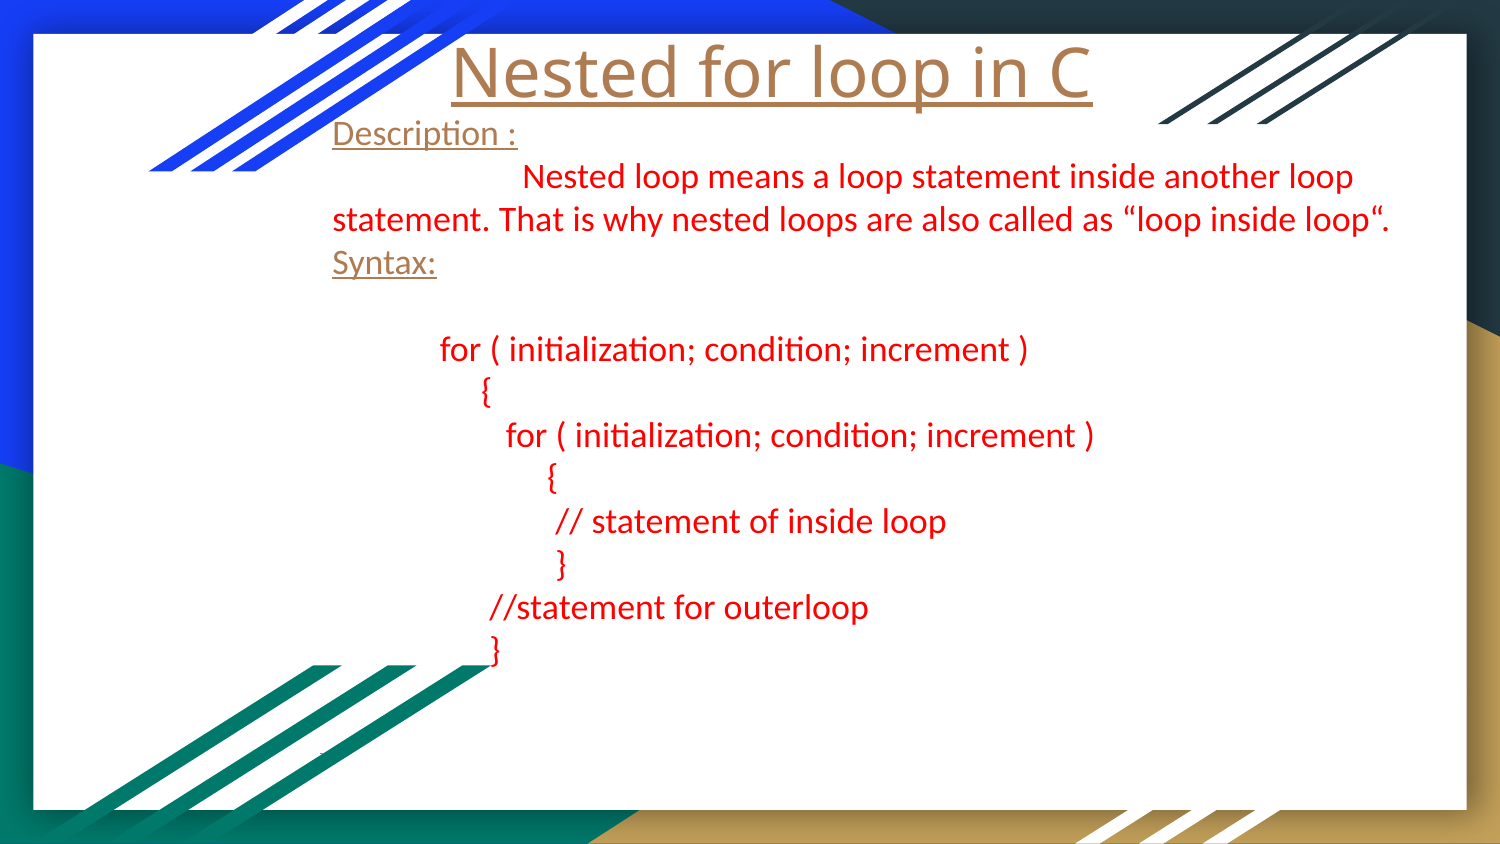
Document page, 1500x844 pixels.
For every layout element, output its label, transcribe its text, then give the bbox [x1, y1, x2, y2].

title Nested for loop in C [304, 0, 1210, 94]
subtitle Description : Nested loop means a loop statement inside another loop statement. That is why nested loops are also called as “loop inside loop“. Syntax: for ( initialization; condition; increment ) { for ( initialization; condition; increment ) { // statement of inside loop } //statement for outerloop } [304, 94, 1431, 803]
